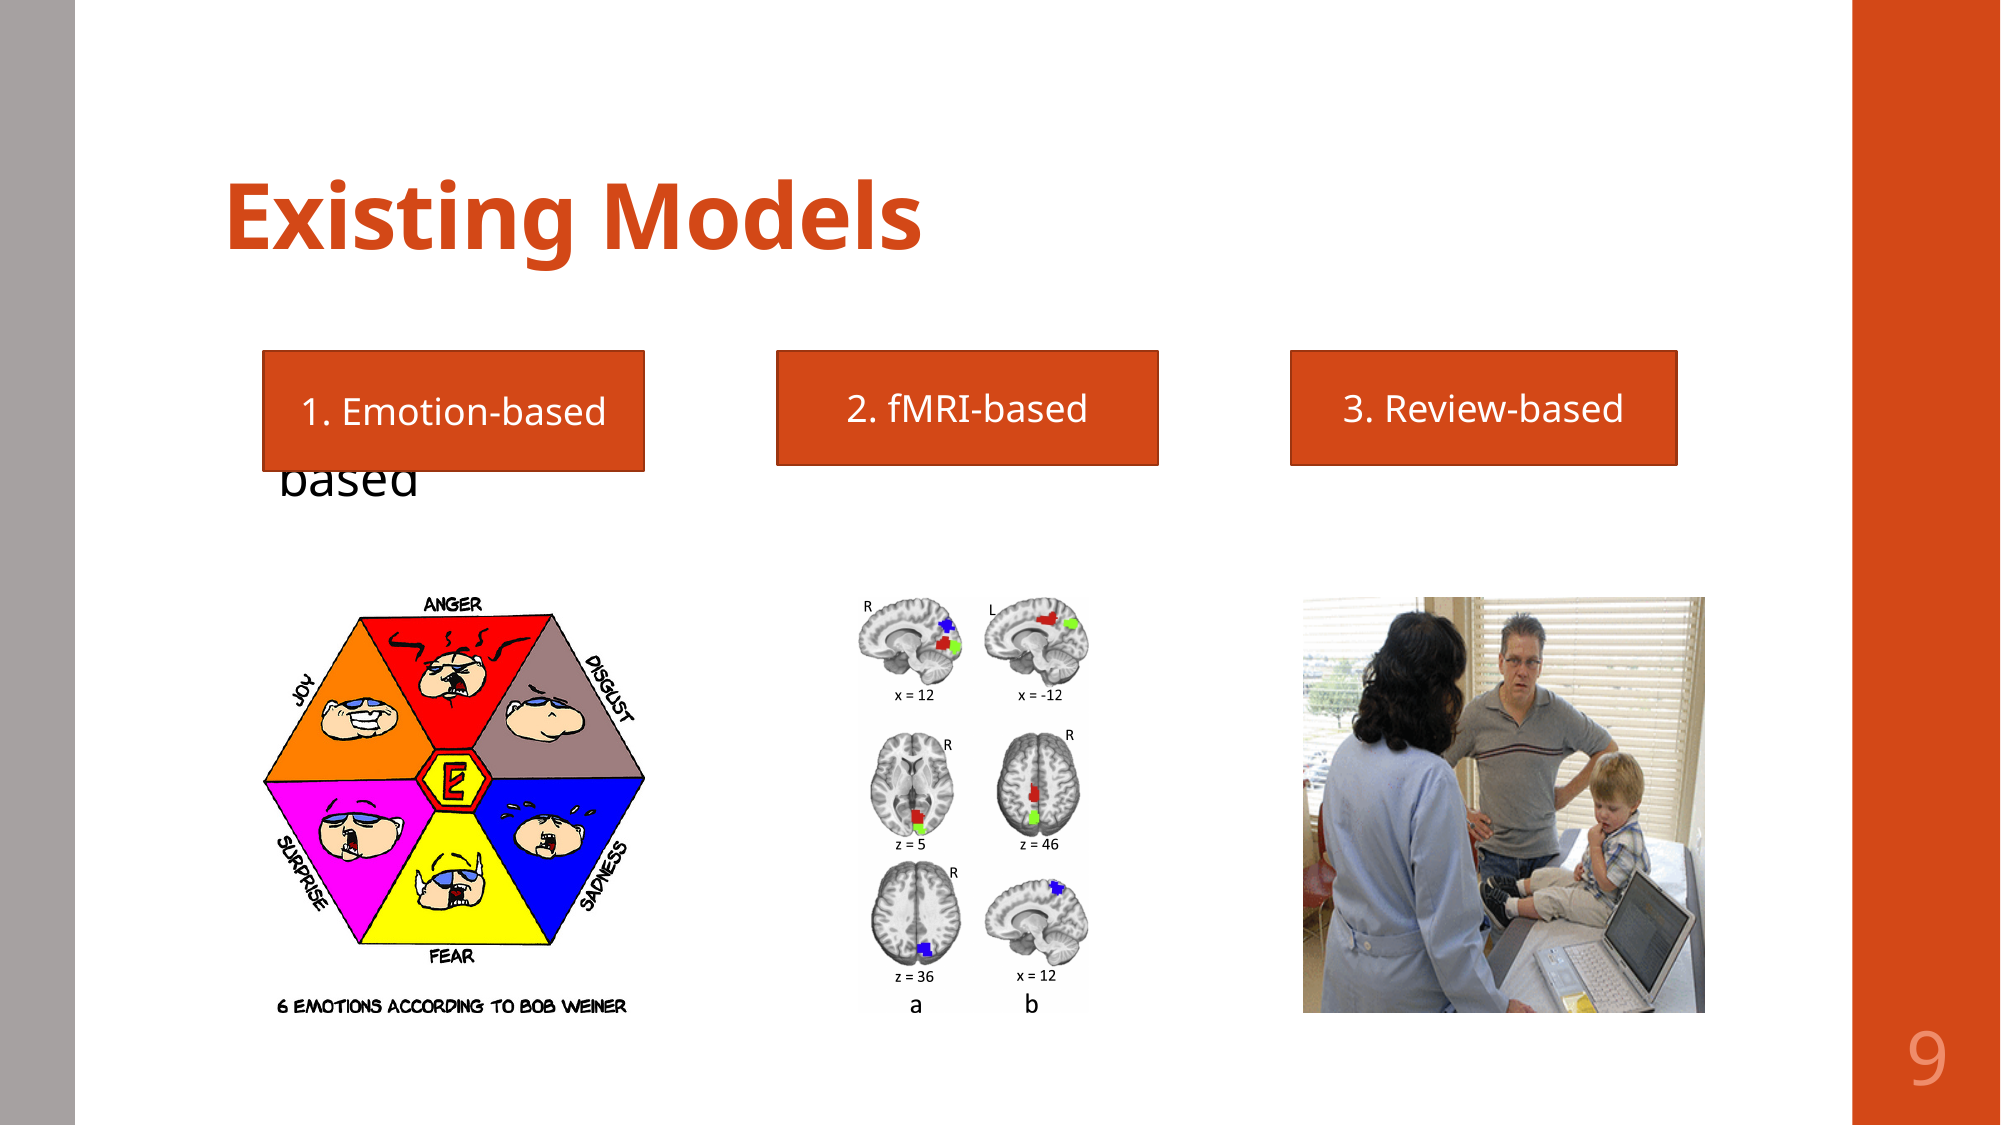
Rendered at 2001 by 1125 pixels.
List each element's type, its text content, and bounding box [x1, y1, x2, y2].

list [263, 597, 645, 1013]
picture [1303, 597, 1705, 1013]
slide_number 9 [1852, 1012, 2000, 1110]
text_box 2. fMRI-based [776, 350, 1159, 466]
picture [858, 597, 1089, 1013]
text_box 1. Emotion-based [262, 350, 645, 472]
title Existing Models [206, 48, 1797, 278]
text_box 3. Review-based [1290, 350, 1678, 466]
text_box Emotion-based [263, 472, 645, 515]
